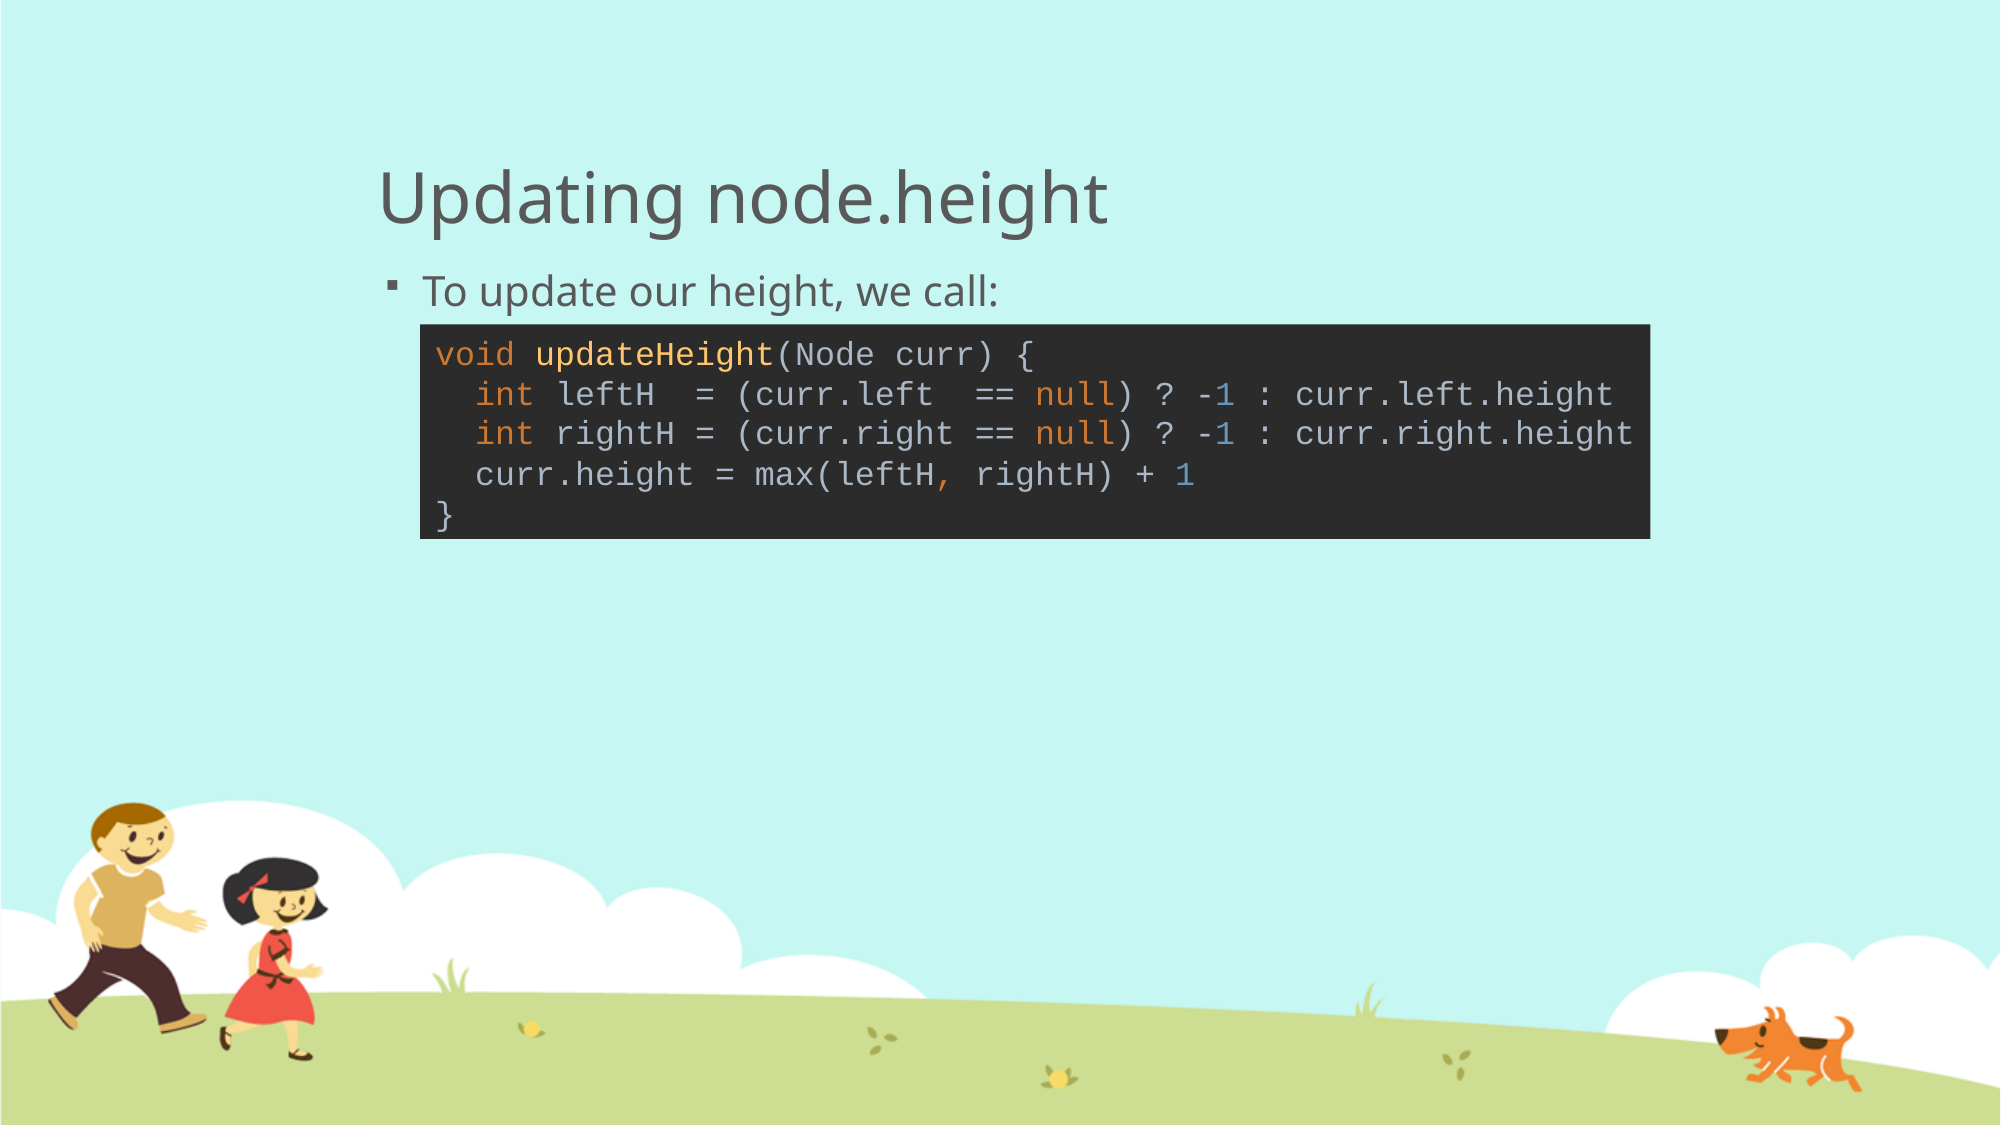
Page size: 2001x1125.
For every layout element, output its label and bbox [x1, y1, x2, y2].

title [362, 50, 1900, 247]
text_box [420, 324, 1651, 539]
list [362, 262, 1900, 1075]
picture [0, 0, 2001, 1125]
